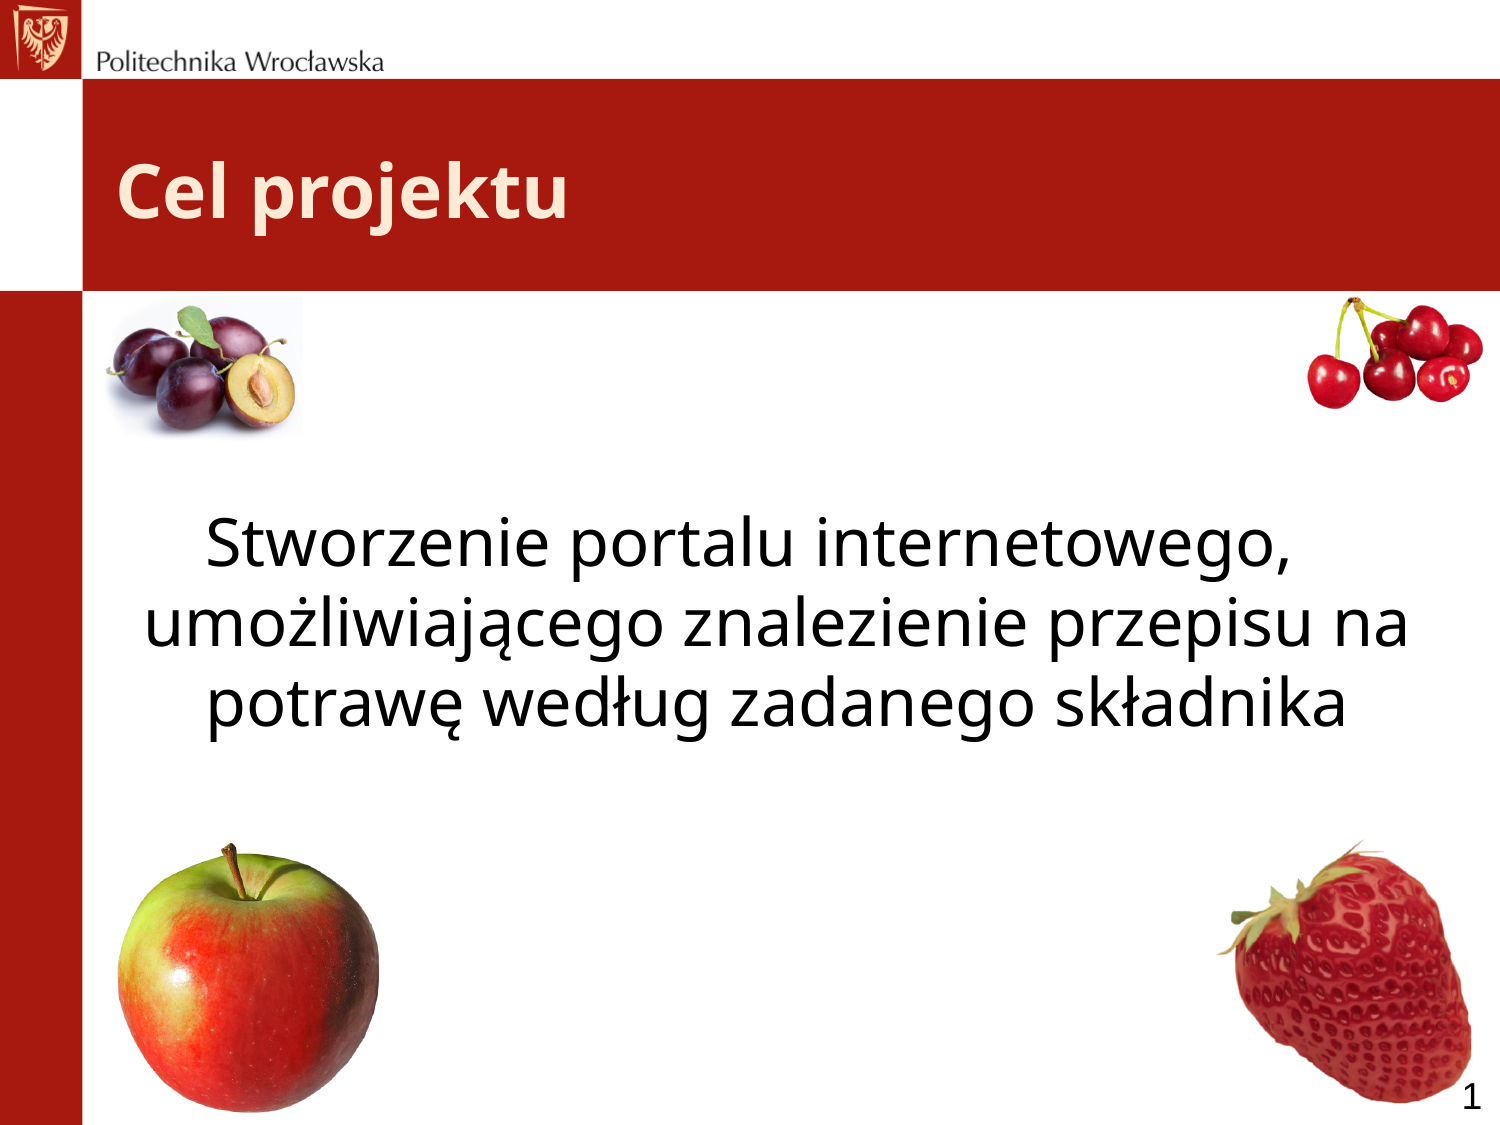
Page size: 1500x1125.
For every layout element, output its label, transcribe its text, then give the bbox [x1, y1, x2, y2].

picture [99, 829, 396, 1125]
picture [1195, 829, 1500, 1125]
picture [0, 0, 384, 79]
list Stworzenie portalu internetowego, umożliwiającego znalezienie przepisu na potrawę według zadanego składnika [0, 491, 1500, 786]
picture [1307, 296, 1483, 409]
picture [100, 296, 303, 446]
title Cel projektu [100, 103, 1483, 274]
